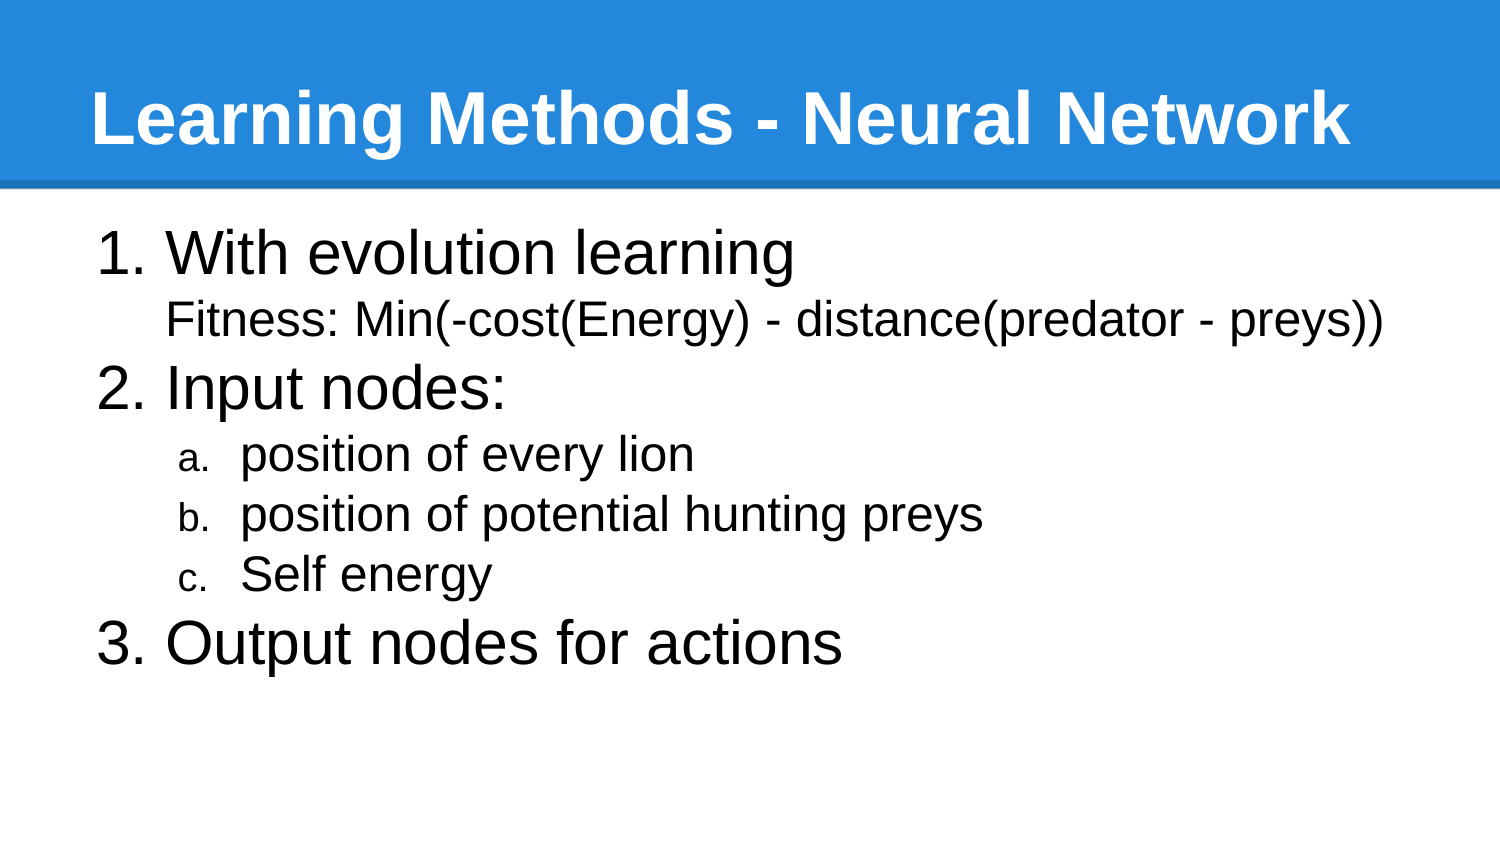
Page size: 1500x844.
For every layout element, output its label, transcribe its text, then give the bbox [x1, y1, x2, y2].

list With evolution learning Fitness: Min(-cost(Energy) - distance(predator - preys)) Input nodes: position of every lion position of potential hunting preys Self energy Output nodes for actions [75, 196, 1425, 808]
title Learning Methods - Neural Network [75, 33, 1425, 175]
